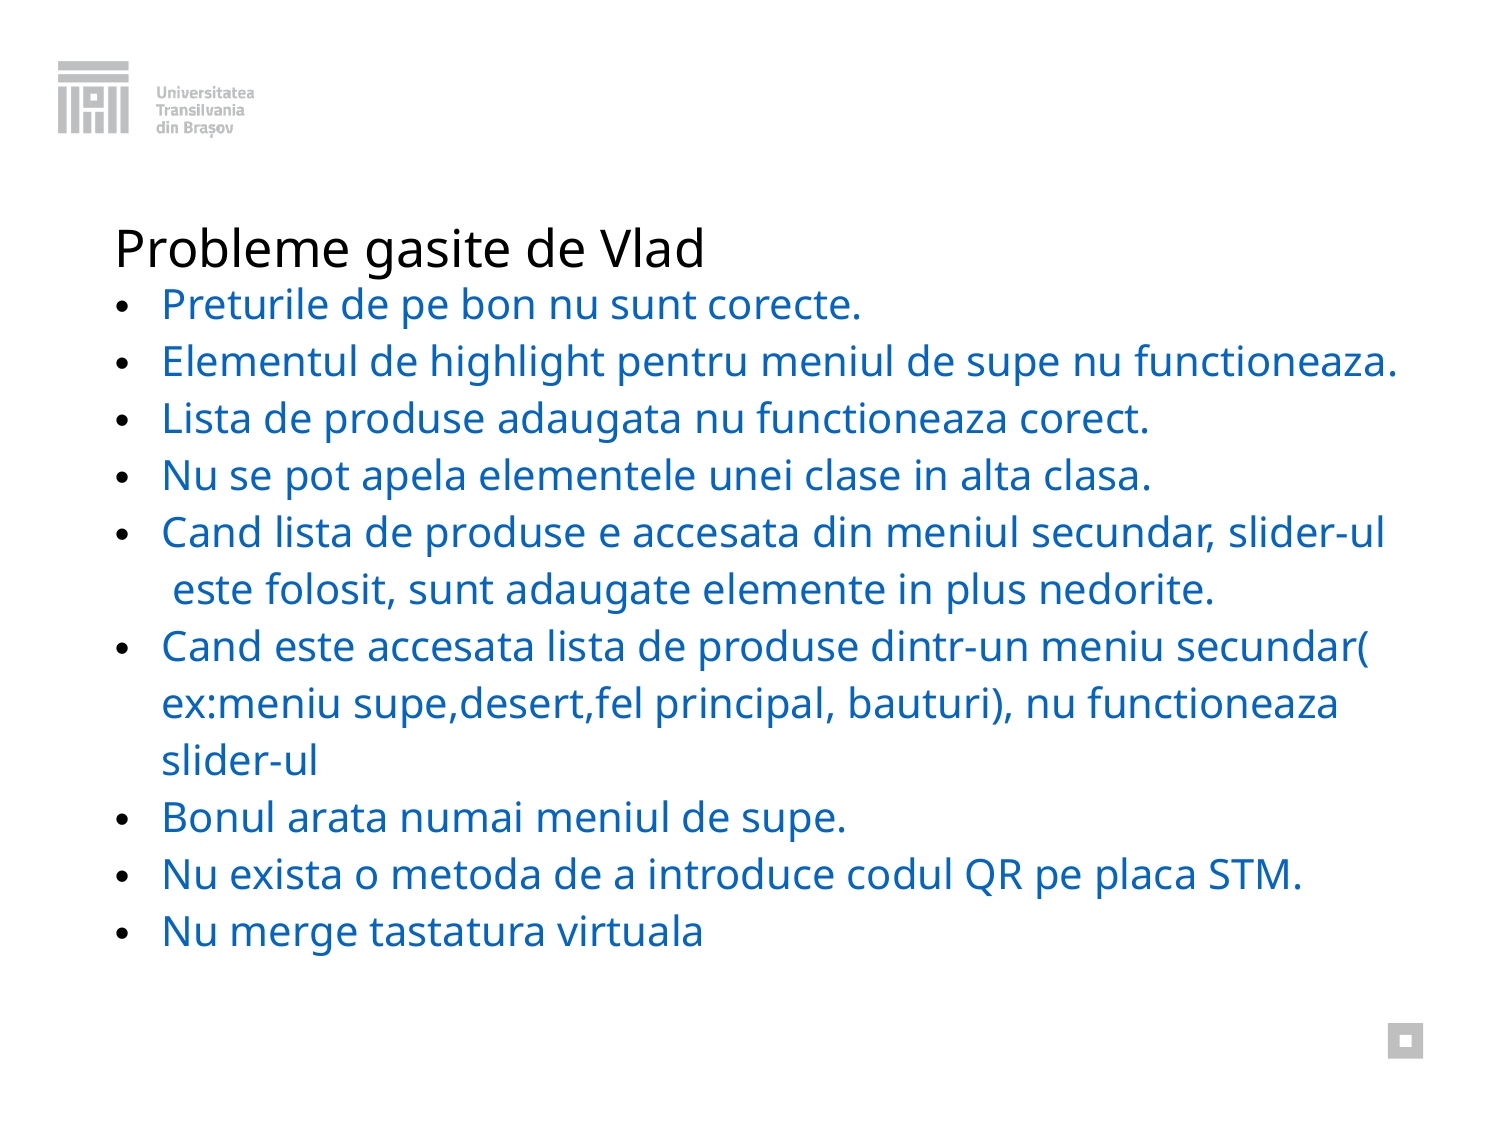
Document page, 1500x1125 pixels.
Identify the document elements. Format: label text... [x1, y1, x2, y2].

text_box Probleme gasite de Vlad Preturile de pe bon nu sunt corecte. Elementul de highlight pentru meniul de supe nu functioneaza. Lista de produse adaugata nu functioneaza corect. Nu se pot apela elementele unei clase in alta clasa. Cand lista de produse e accesata din meniul secundar, slider-ul este folosit, sunt adaugate elemente in plus nedorite. Cand este accesata lista de produse dintr-un meniu secundar(ex:meniu supe,desert,fel principal, bauturi), nu functioneaza slider-ul Bonul arata numai meniul de supe. Nu exista o metoda de a introduce codul QR pe placa STM. Nu merge tastatura virtuala [100, 208, 1424, 1125]
picture [58, 61, 254, 138]
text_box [1387, 1023, 1424, 1059]
